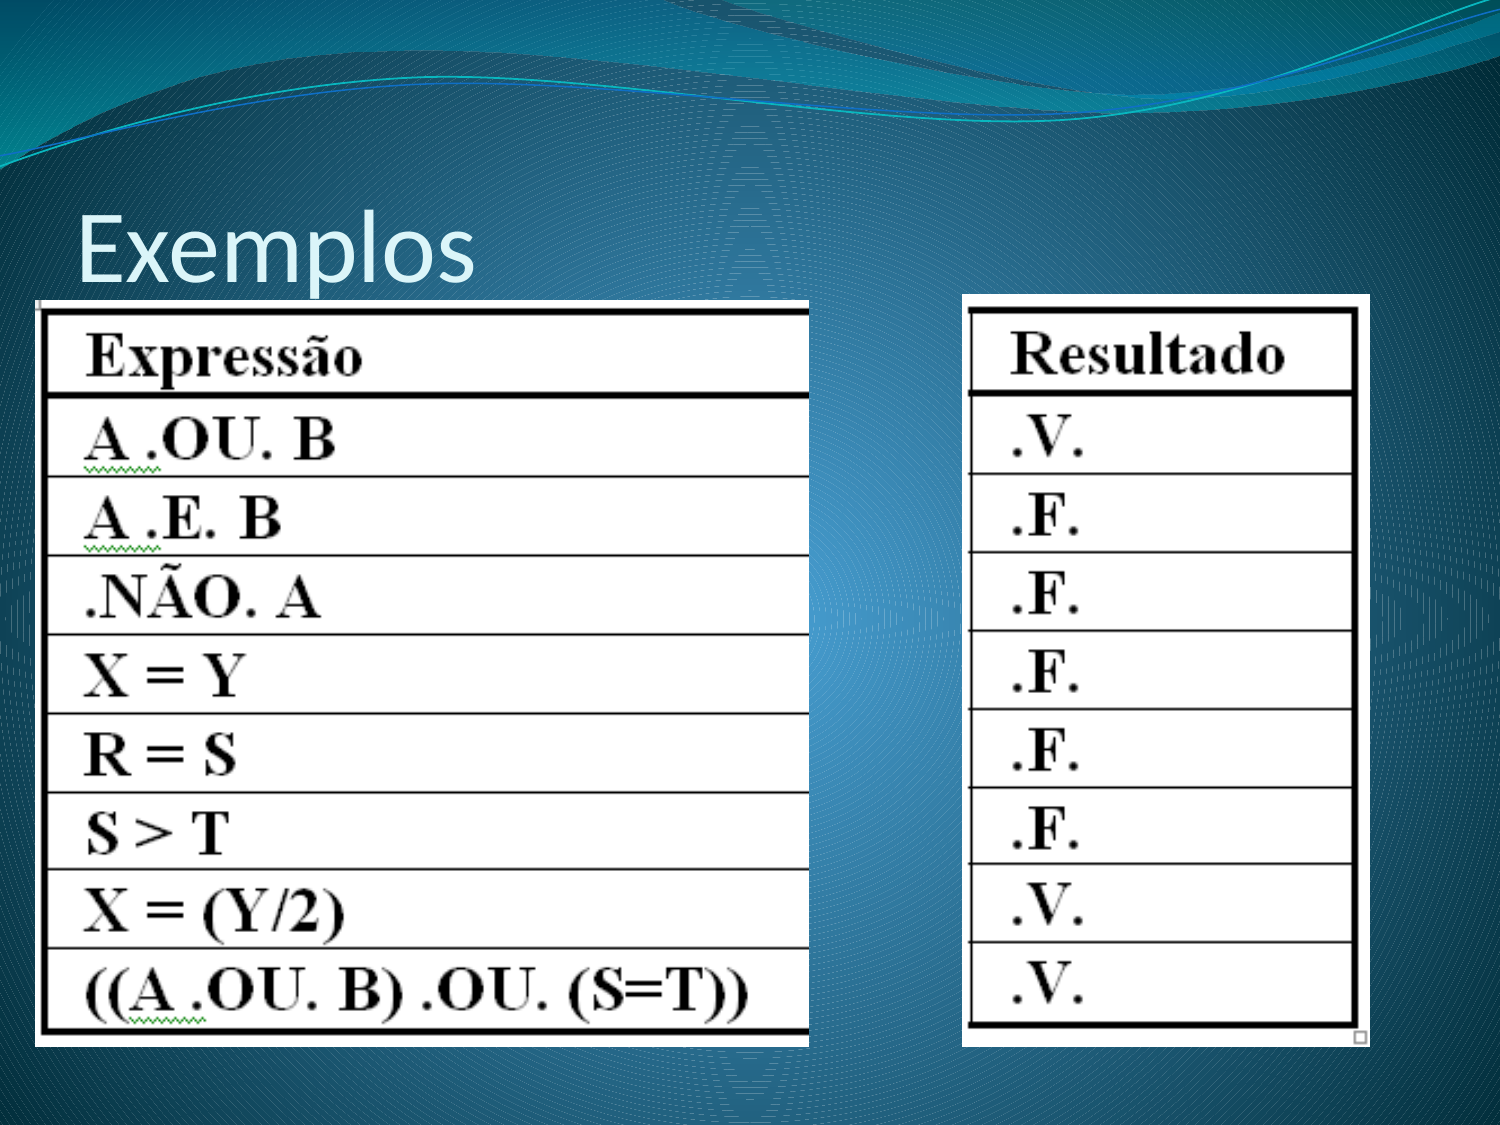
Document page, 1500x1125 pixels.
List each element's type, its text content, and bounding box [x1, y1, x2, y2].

picture [962, 294, 1371, 1047]
title Exemplos [75, 115, 1425, 303]
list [35, 300, 810, 1047]
